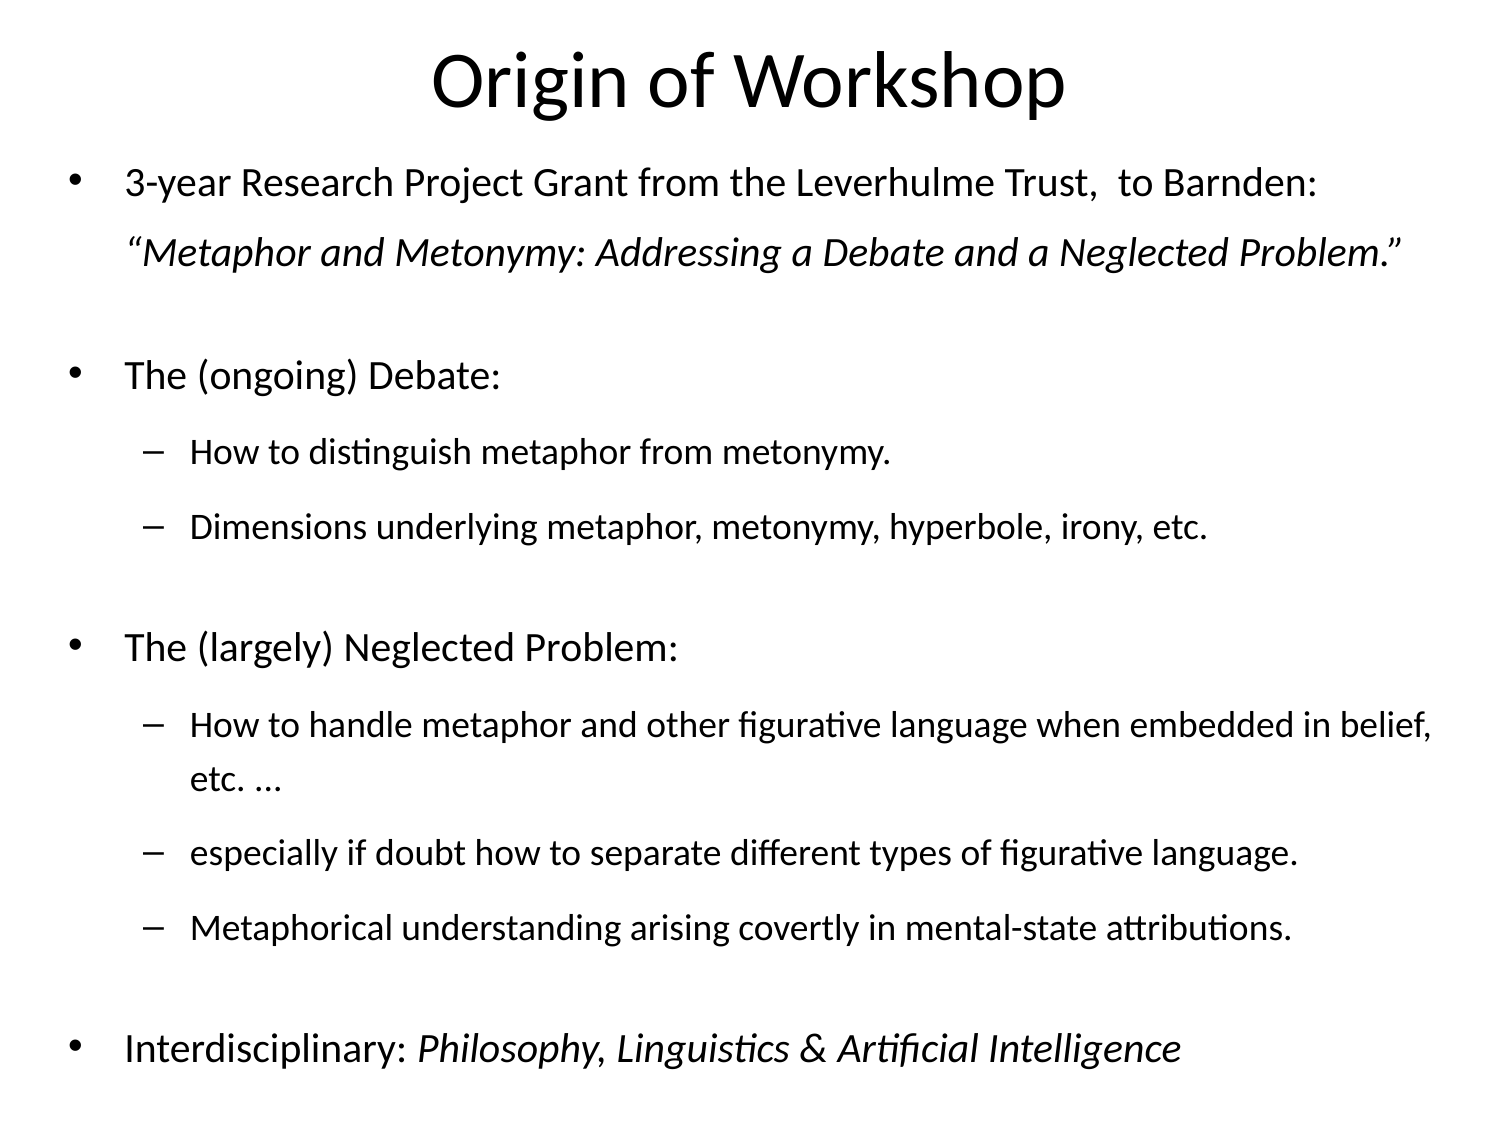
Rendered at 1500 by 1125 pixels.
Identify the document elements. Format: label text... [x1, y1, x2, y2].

list 3-year Research Project Grant from the Leverhulme Trust, to Barnden: “Metaphor and Metonymy: Addressing a Debate and a Neglected Problem.” The (ongoing) Debate: How to distinguish metaphor from metonymy. Dimensions underlying metaphor, metonymy, hyperbole, irony, etc. The (largely) Neglected Problem: How to handle metaphor and other figurative language when embedded in belief, etc. ... especially if doubt how to separate different types of figurative language. Metaphorical understanding arising covertly in mental-state attributions. Interdisciplinary: Philosophy, Linguistics & Artificial Intelligence [52, 136, 1454, 1095]
title Origin of Workshop [111, 18, 1388, 132]
